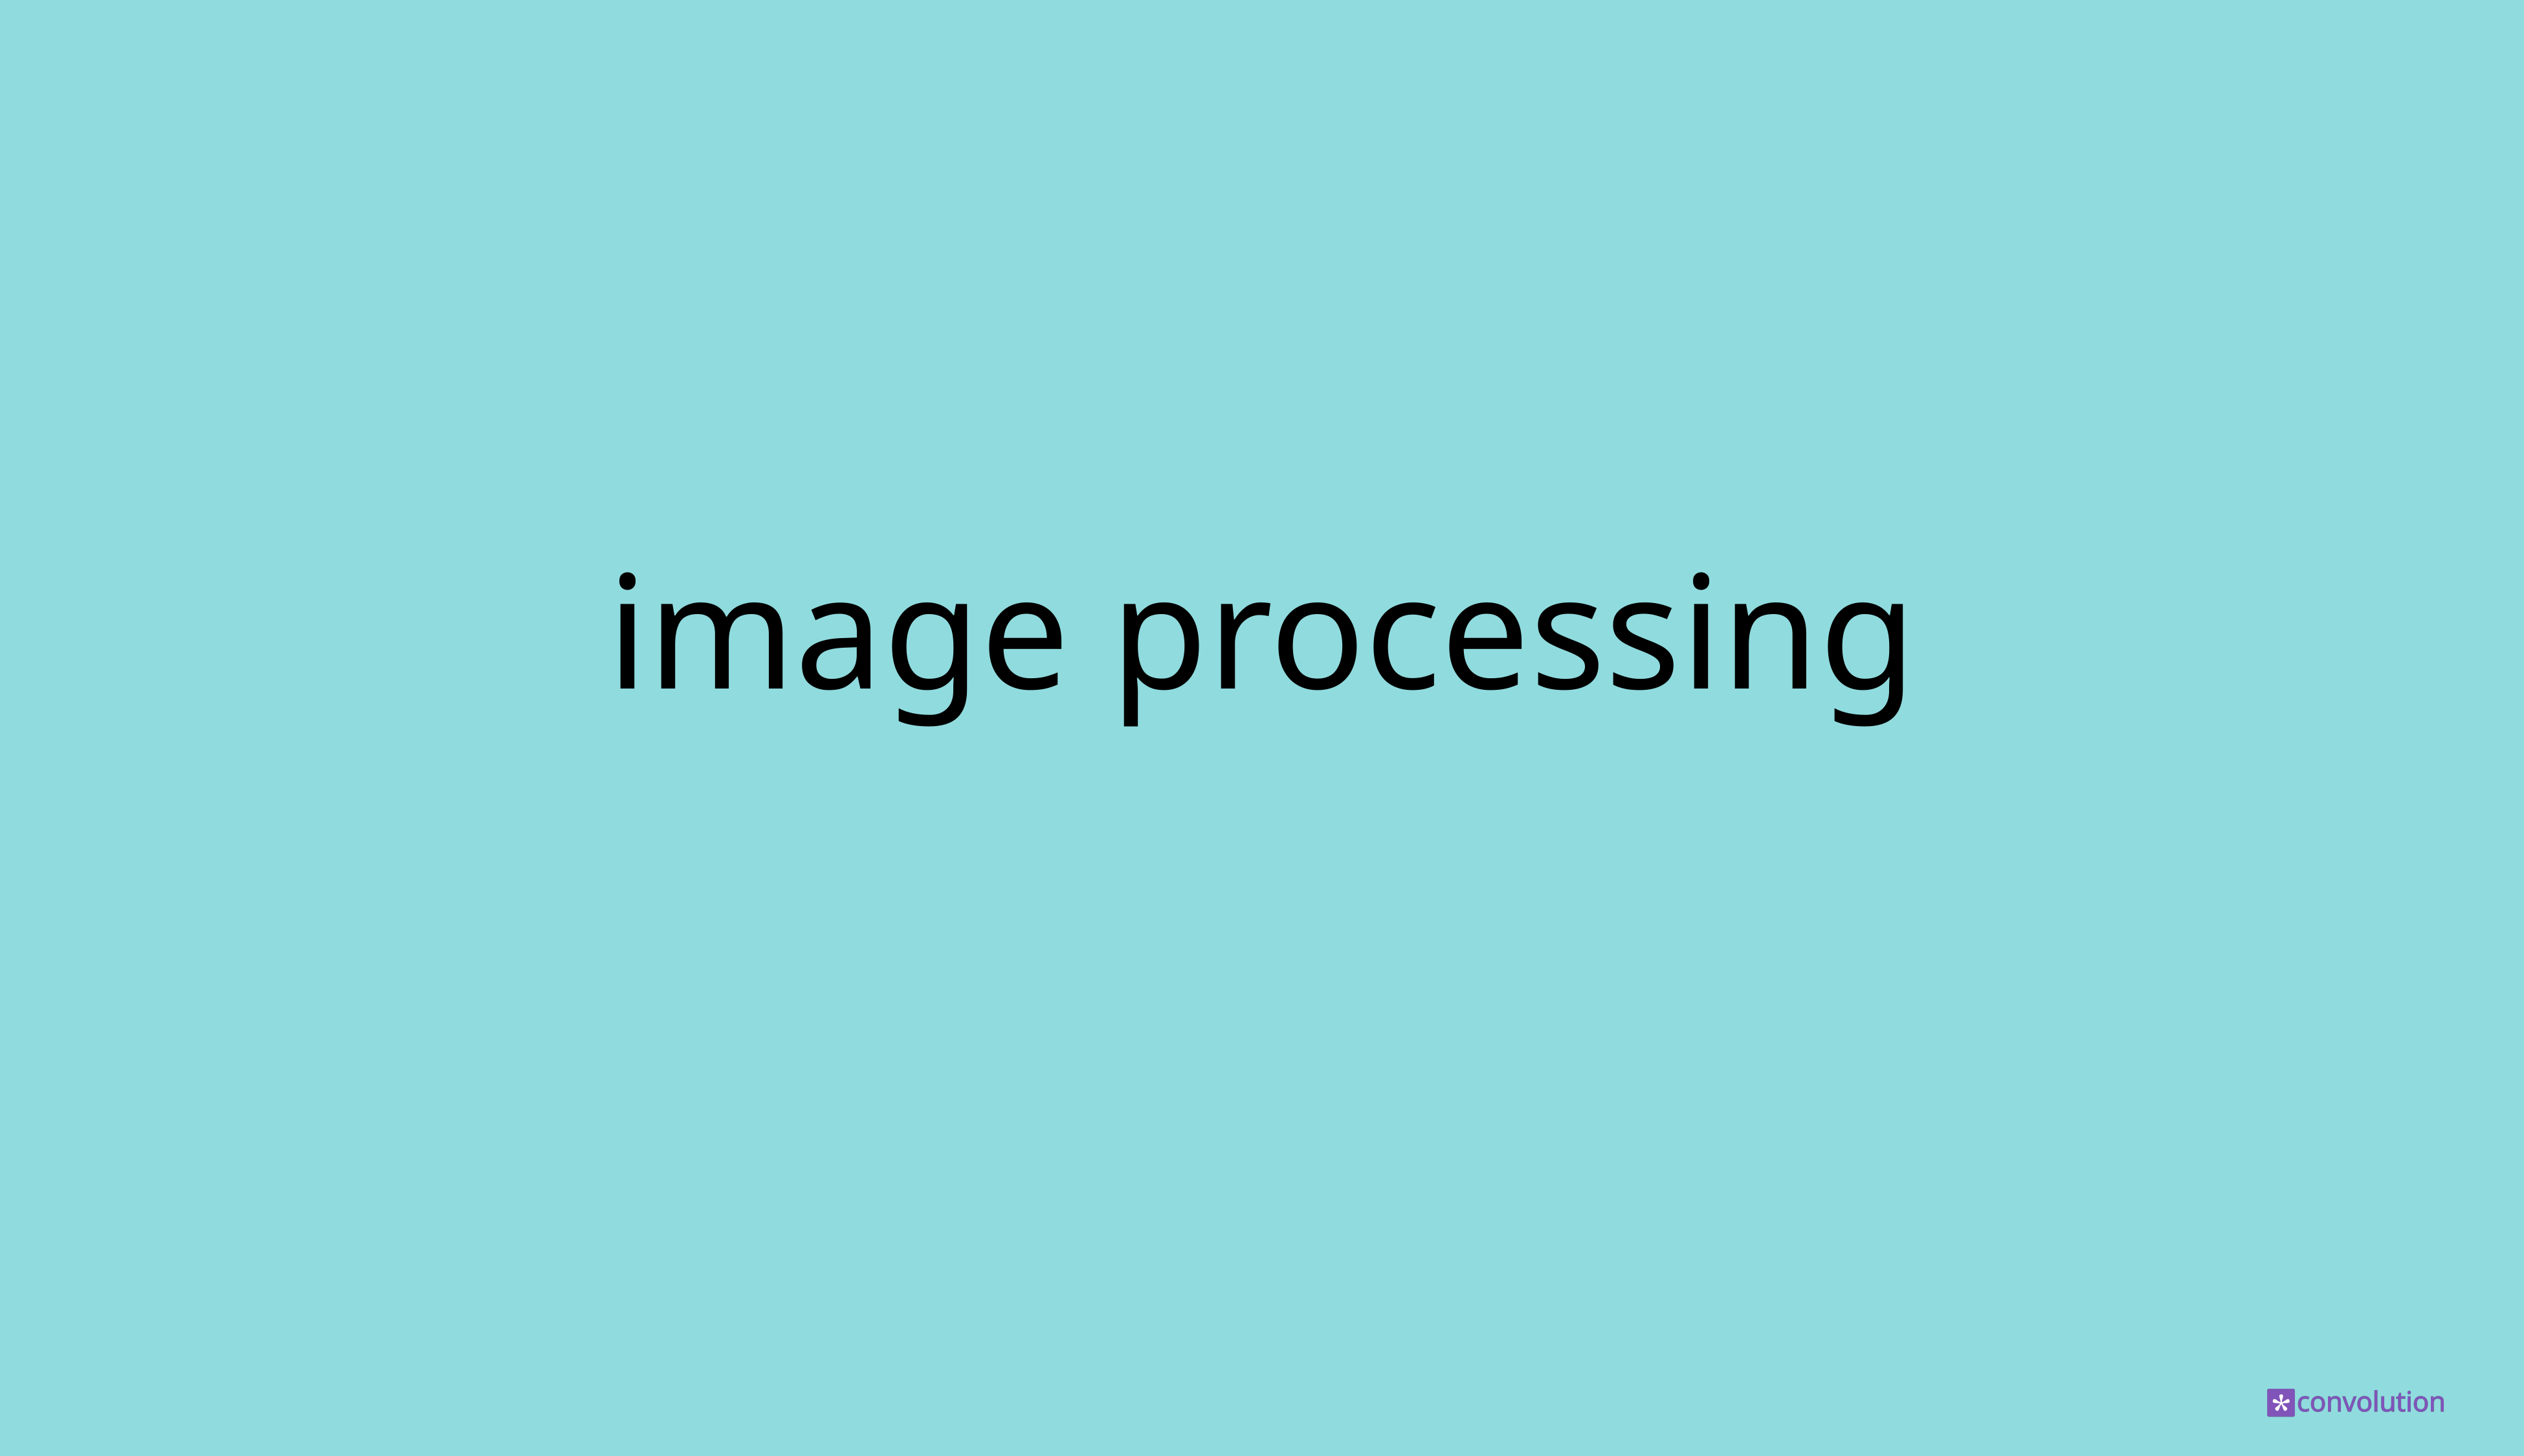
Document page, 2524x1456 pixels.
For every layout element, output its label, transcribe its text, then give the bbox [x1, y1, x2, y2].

title image processing [315, 503, 2209, 728]
picture [2266, 1388, 2446, 1417]
